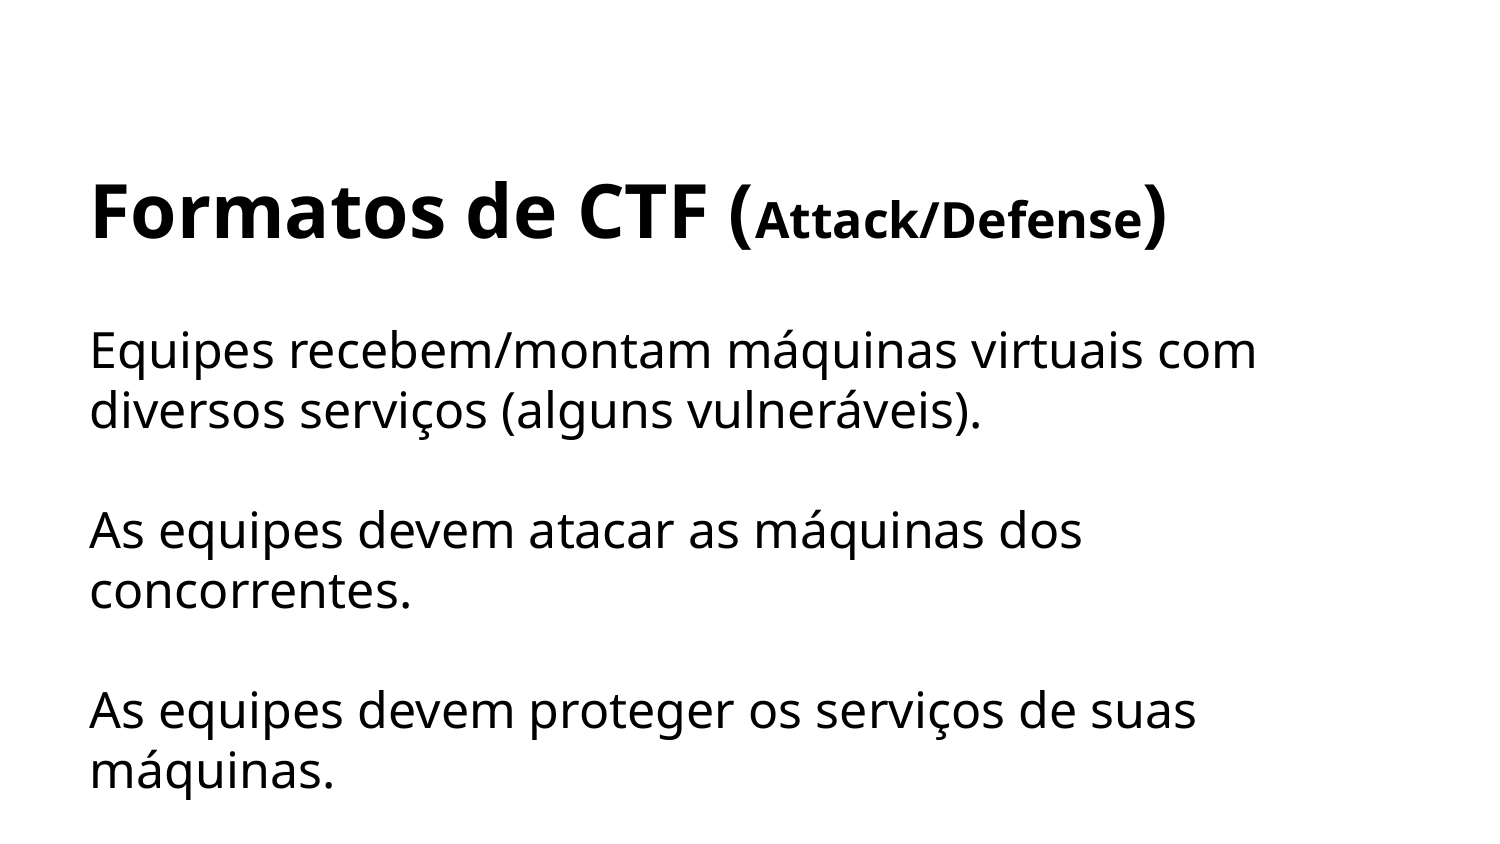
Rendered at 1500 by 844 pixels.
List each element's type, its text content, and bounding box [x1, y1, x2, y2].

text_box Formatos de CTF (Attack/Defense) [75, 128, 1425, 269]
text_box Equipes recebem/montam máquinas virtuais com diversos serviços (alguns vulneráveis). As equipes devem atacar as máquinas dos concorrentes. As equipes devem proteger os serviços de suas máquinas. [75, 303, 1425, 844]
